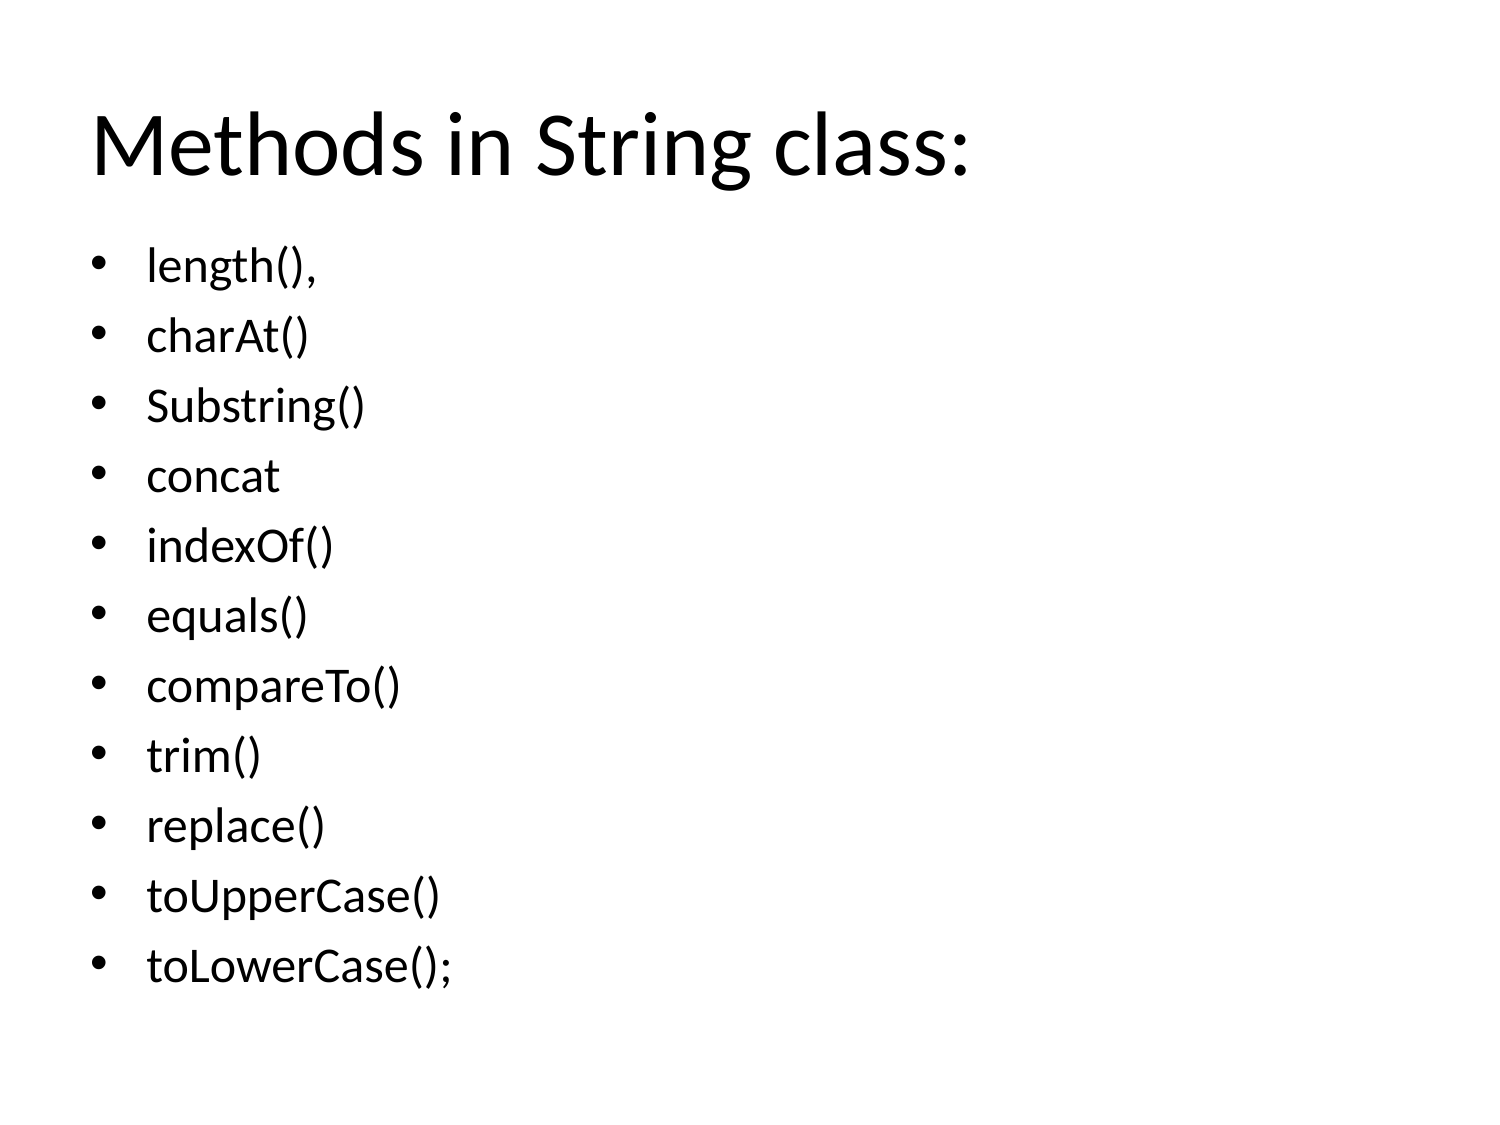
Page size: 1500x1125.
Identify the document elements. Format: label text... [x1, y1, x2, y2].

list length(), charAt() Substring() concat indexOf() equals() compareTo() trim() replace() toUpperCase() toLowerCase(); [75, 224, 1425, 1005]
title Methods in String class: [75, 45, 1425, 224]
